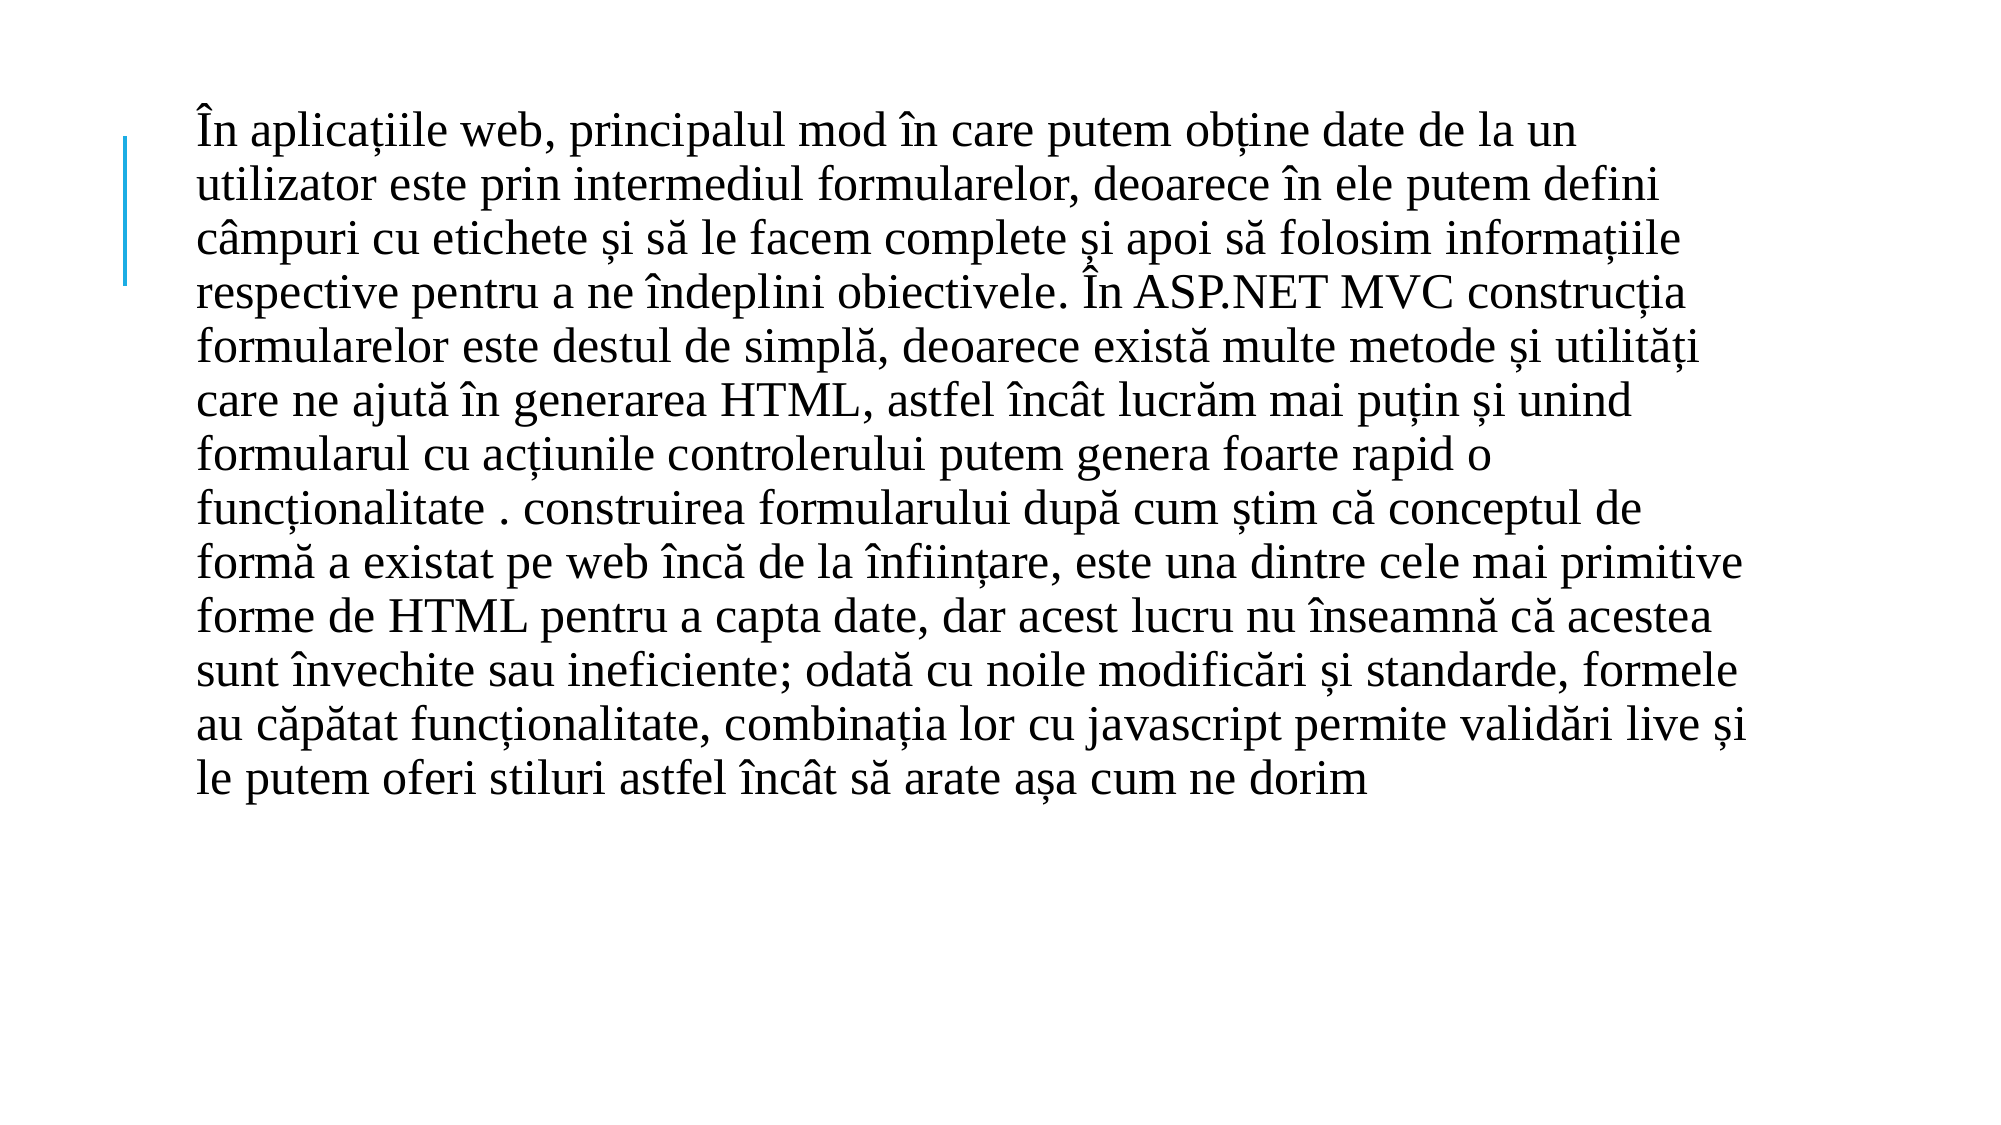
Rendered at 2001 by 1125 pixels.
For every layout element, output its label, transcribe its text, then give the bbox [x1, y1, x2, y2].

list În aplicațiile web, principalul mod în care putem obține date de la un utilizator este prin intermediul formularelor, deoarece în ele putem defini câmpuri cu etichete și să le facem complete și apoi să folosim informațiile respective pentru a ne îndeplini obiectivele. În ASP.NET MVC construcția formularelor este destul de simplă, deoarece există multe metode și utilități care ne ajută în generarea HTML, astfel încât lucrăm mai puțin și unind formularul cu acțiunile controlerului putem genera foarte rapid o funcționalitate . construirea formularului după cum știm că conceptul de formă a existat pe web încă de la înființare, este una dintre cele mai primitive forme de HTML pentru a capta date, dar acest lucru nu înseamnă că acestea sunt învechite sau ineficiente; odată cu noile modificări și standarde, formele au căpătat funcționalitate, combinația lor cu javascript permite validări live și le putem oferi stiluri astfel încât să arate așa cum ne dorim [168, 96, 1763, 1035]
